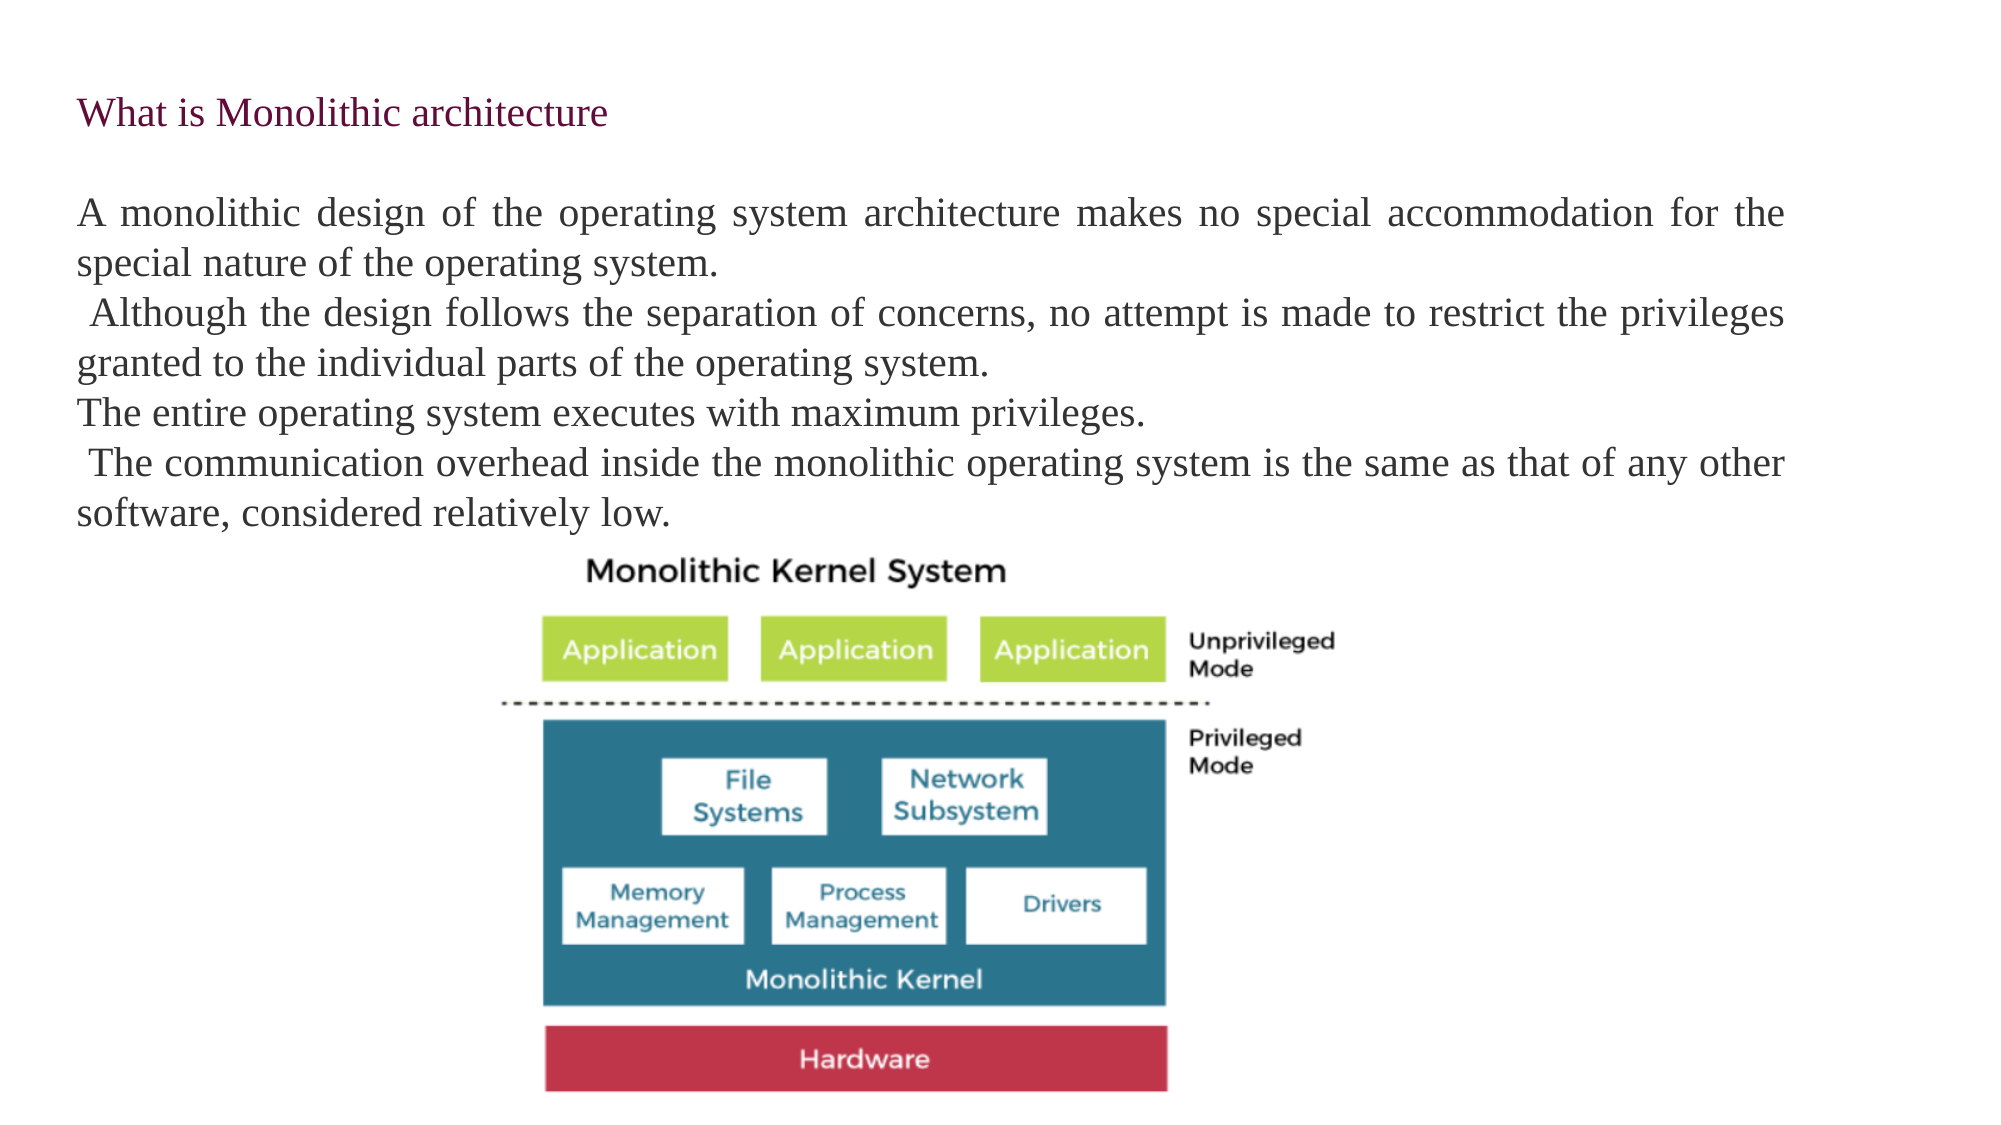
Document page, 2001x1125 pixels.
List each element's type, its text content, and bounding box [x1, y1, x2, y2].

text_box What is Monolithic architecture A monolithic design of the operating system architecture makes no special accommodation for the special nature of the operating system. Although the design follows the separation of concerns, no attempt is made to restrict the privileges granted to the individual parts of the operating system. The entire operating system executes with maximum privileges. The communication overhead inside the monolithic operating system is the same as that of any other software, considered relatively low. [61, 77, 1802, 633]
picture [492, 541, 1371, 1125]
